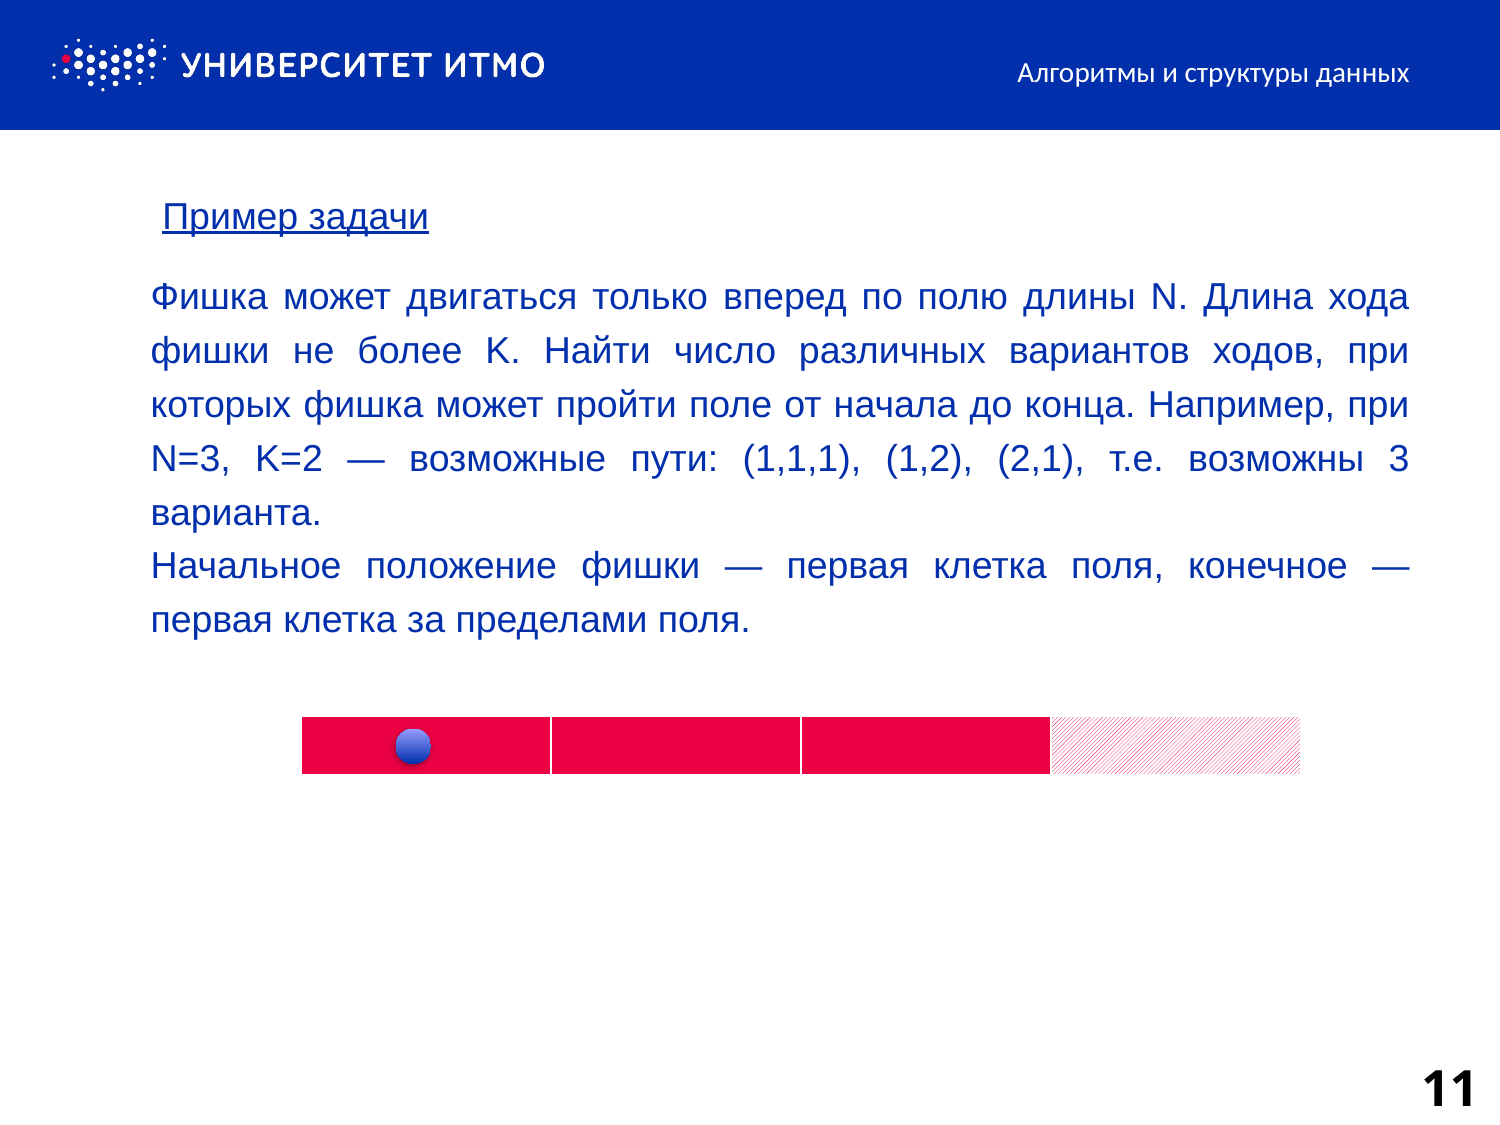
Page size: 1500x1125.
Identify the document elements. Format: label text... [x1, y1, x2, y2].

text_box [395, 728, 431, 765]
table_header [552, 717, 800, 774]
text_box 11 [1399, 1049, 1500, 1124]
text_box Фишка может двигаться только вперед по полю длины N. Длина хода фишки не более K. Найти число различных вариантов ходов, при которых фишка может пройти поле от начала до конца. Например, при N=3, K=2 — возможные пути: (1,1,1), (1,2), (2,1), т.е. возможны 3 варианта. Начальное положение фишки — первая клетка поля, конечное — первая клетка за пределами поля. [135, 255, 1425, 648]
table_header [1052, 717, 1300, 774]
picture [0, 0, 596, 130]
table_header [802, 717, 1050, 774]
table_header [302, 717, 550, 774]
footer Алгоритмы и структуры данных [661, 40, 1425, 101]
text_box Пример задачи [147, 184, 969, 245]
